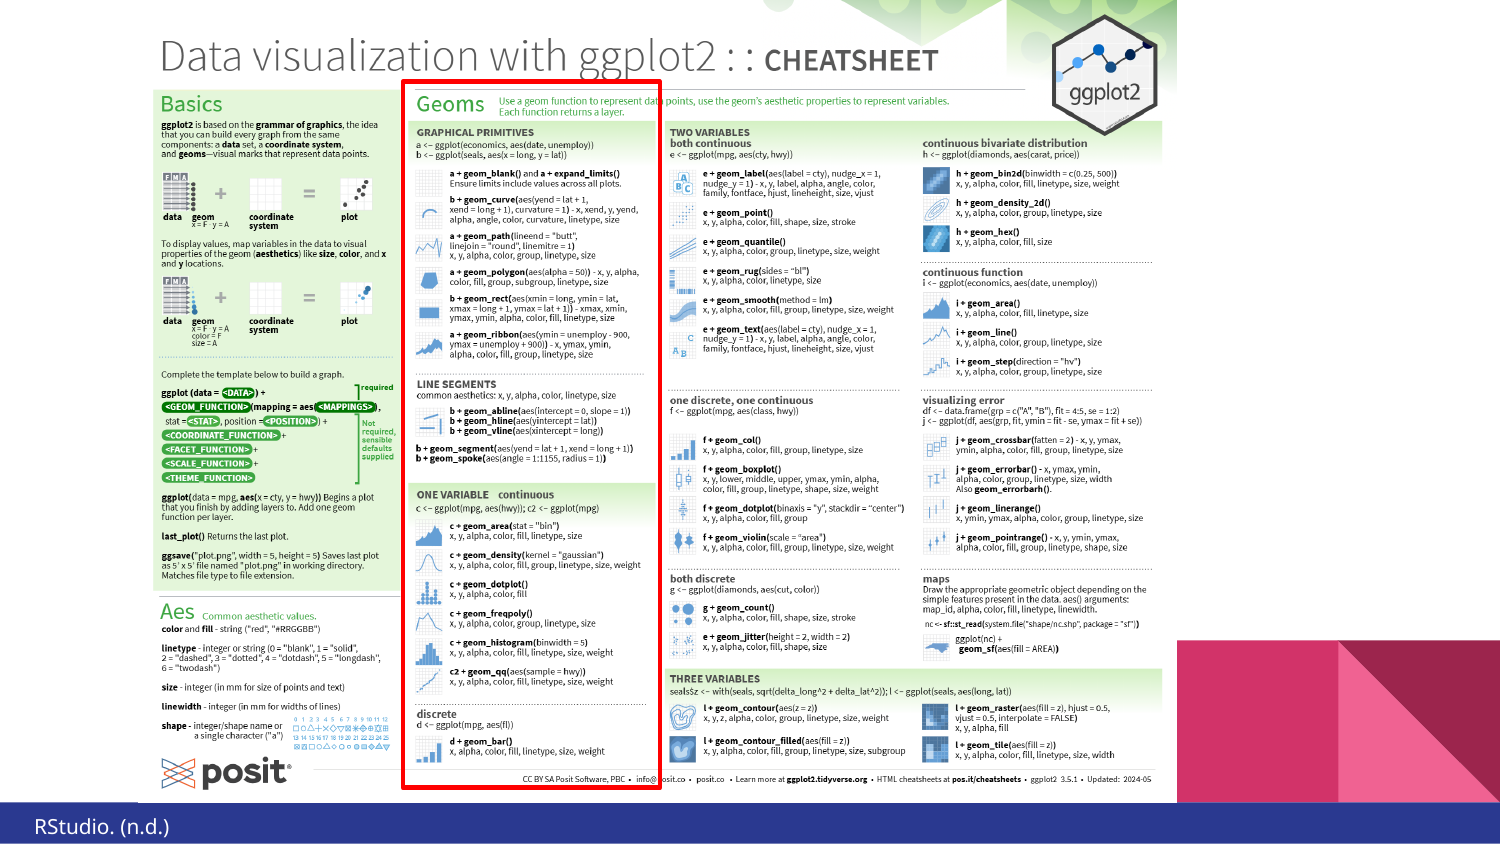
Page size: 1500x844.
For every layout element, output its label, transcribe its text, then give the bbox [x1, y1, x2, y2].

text_box RStudio. (n.d.) [19, 794, 215, 842]
picture [138, 0, 1178, 803]
